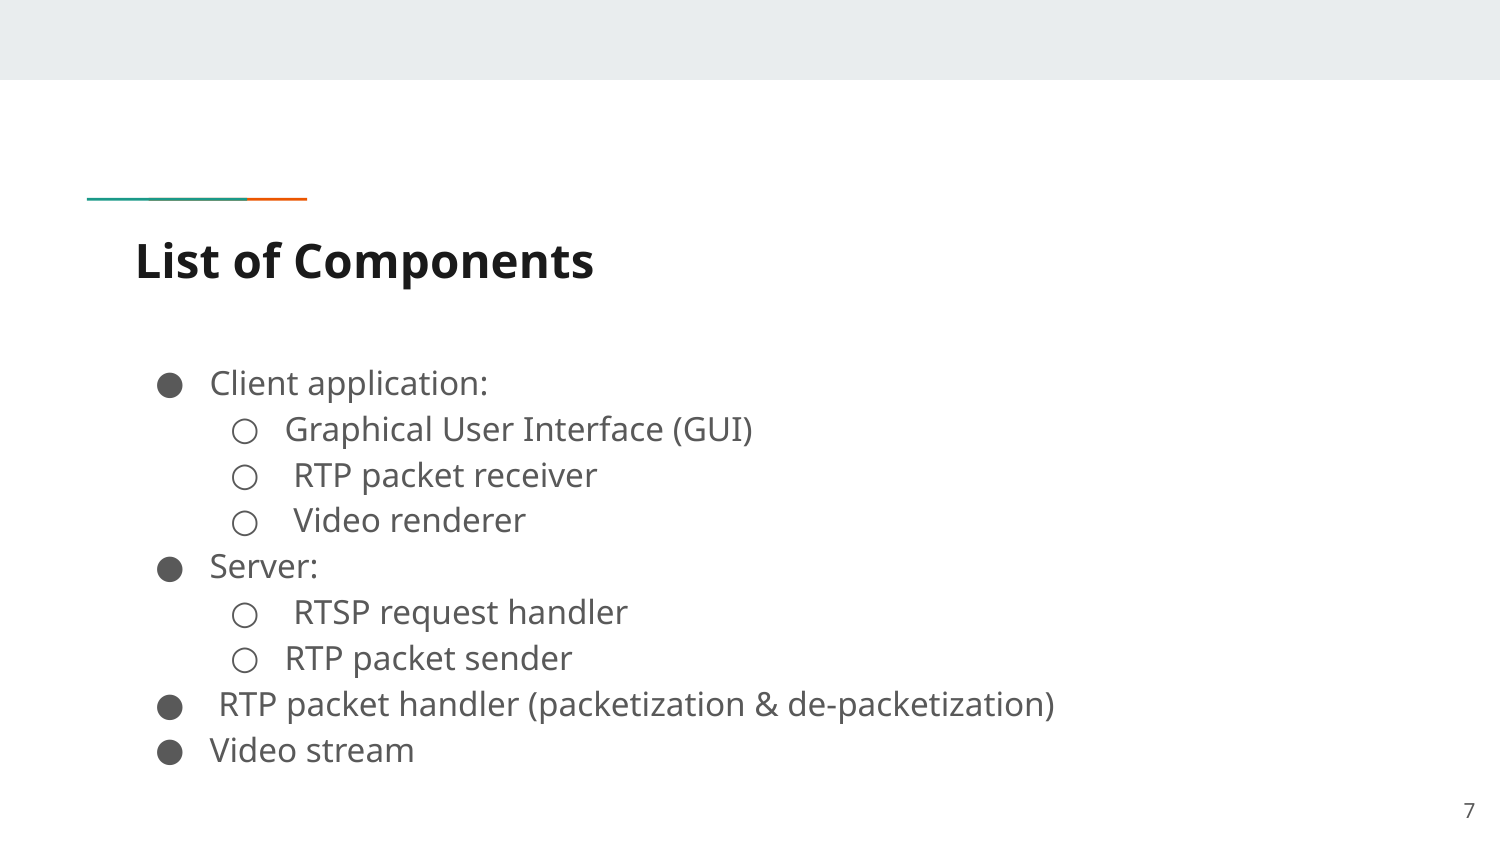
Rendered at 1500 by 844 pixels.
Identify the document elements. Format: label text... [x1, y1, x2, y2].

list Client application: Graphical User Interface (GUI) RTP packet receiver Video renderer Server: RTSP request handler RTP packet sender RTP packet handler (packetization & de-packetization) Video stream [119, 341, 1381, 791]
title List of Components [119, 216, 1381, 305]
slide_number ‹#› [1400, 779, 1491, 844]
